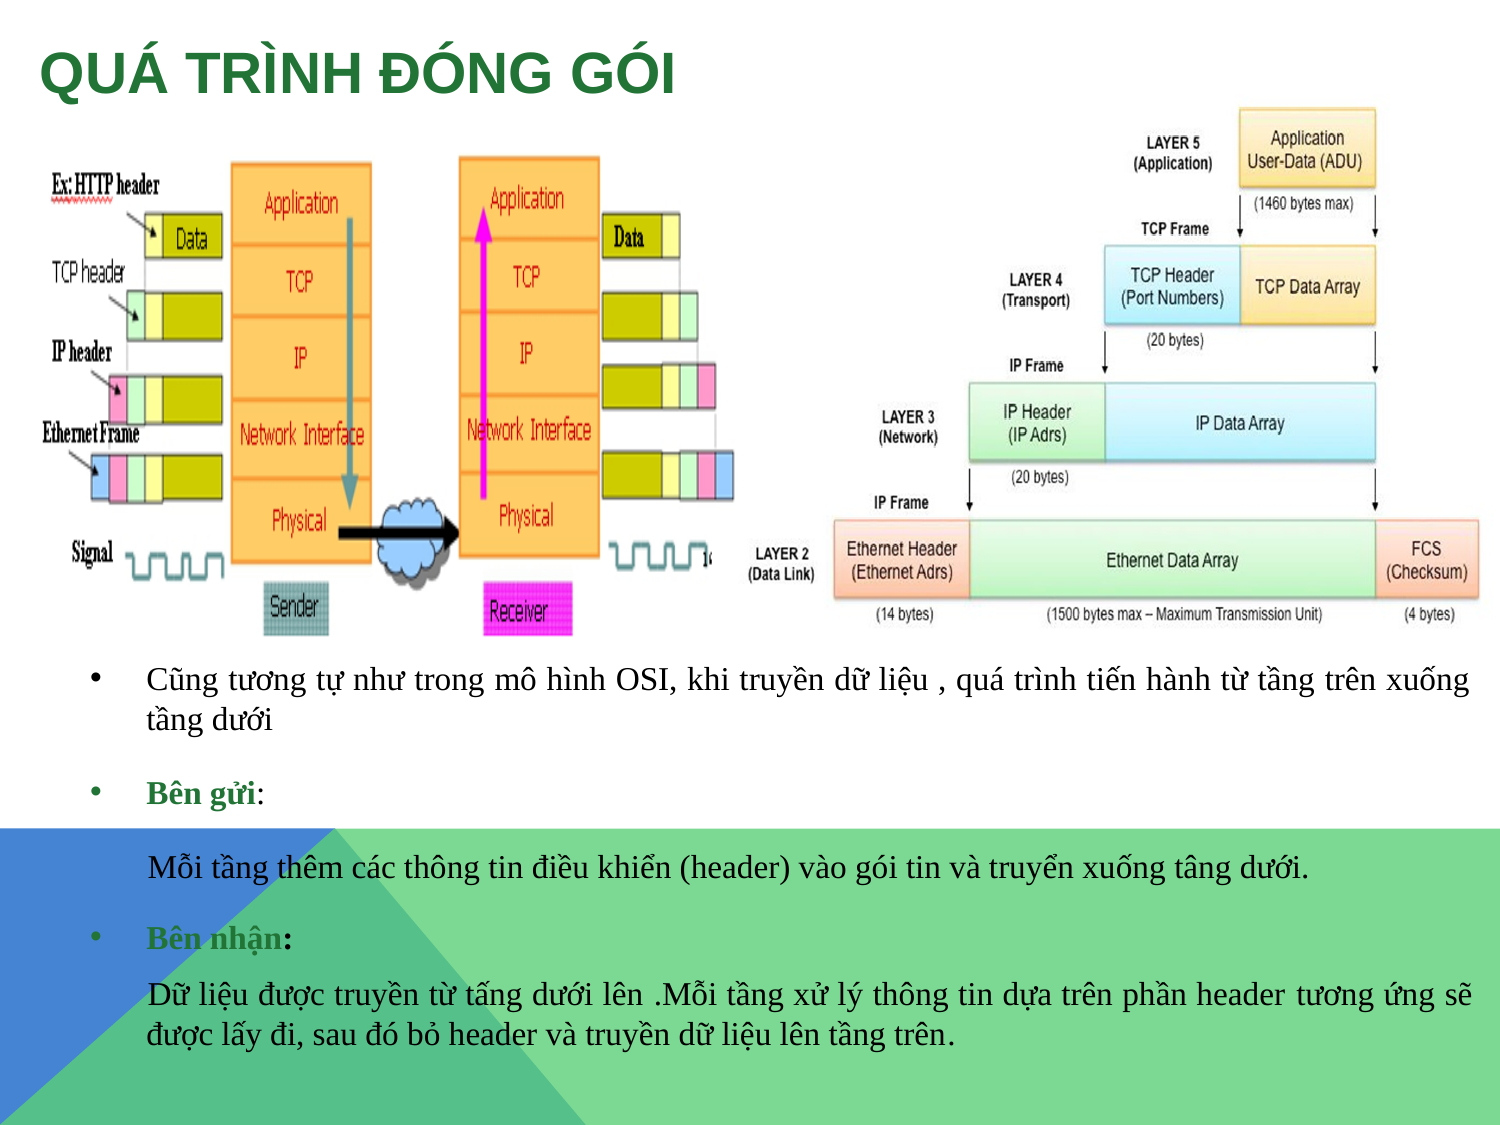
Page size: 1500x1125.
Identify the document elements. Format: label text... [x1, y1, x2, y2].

list Cũng tương tự như trong mô hình OSI, khi truyền dữ liệu , quá trình tiến hành từ tầng trên xuống tầng dưới Bên gửi: Mỗi tầng thêm các thông tin điều khiển (header) vào gói tin và truyển xuống tâng dưới. Bên nhận: Dữ liệu được truyền từ tấng dưới lên .Mỗi tầng xử lý thông tin dựa trên phần header tương ứng sẽ được lấy đi, sau đó bỏ header và truyền dữ liệu lên tầng trên. [75, 655, 1488, 1100]
picture [36, 94, 1500, 647]
title quá trình đóng gói [24, 24, 1463, 115]
